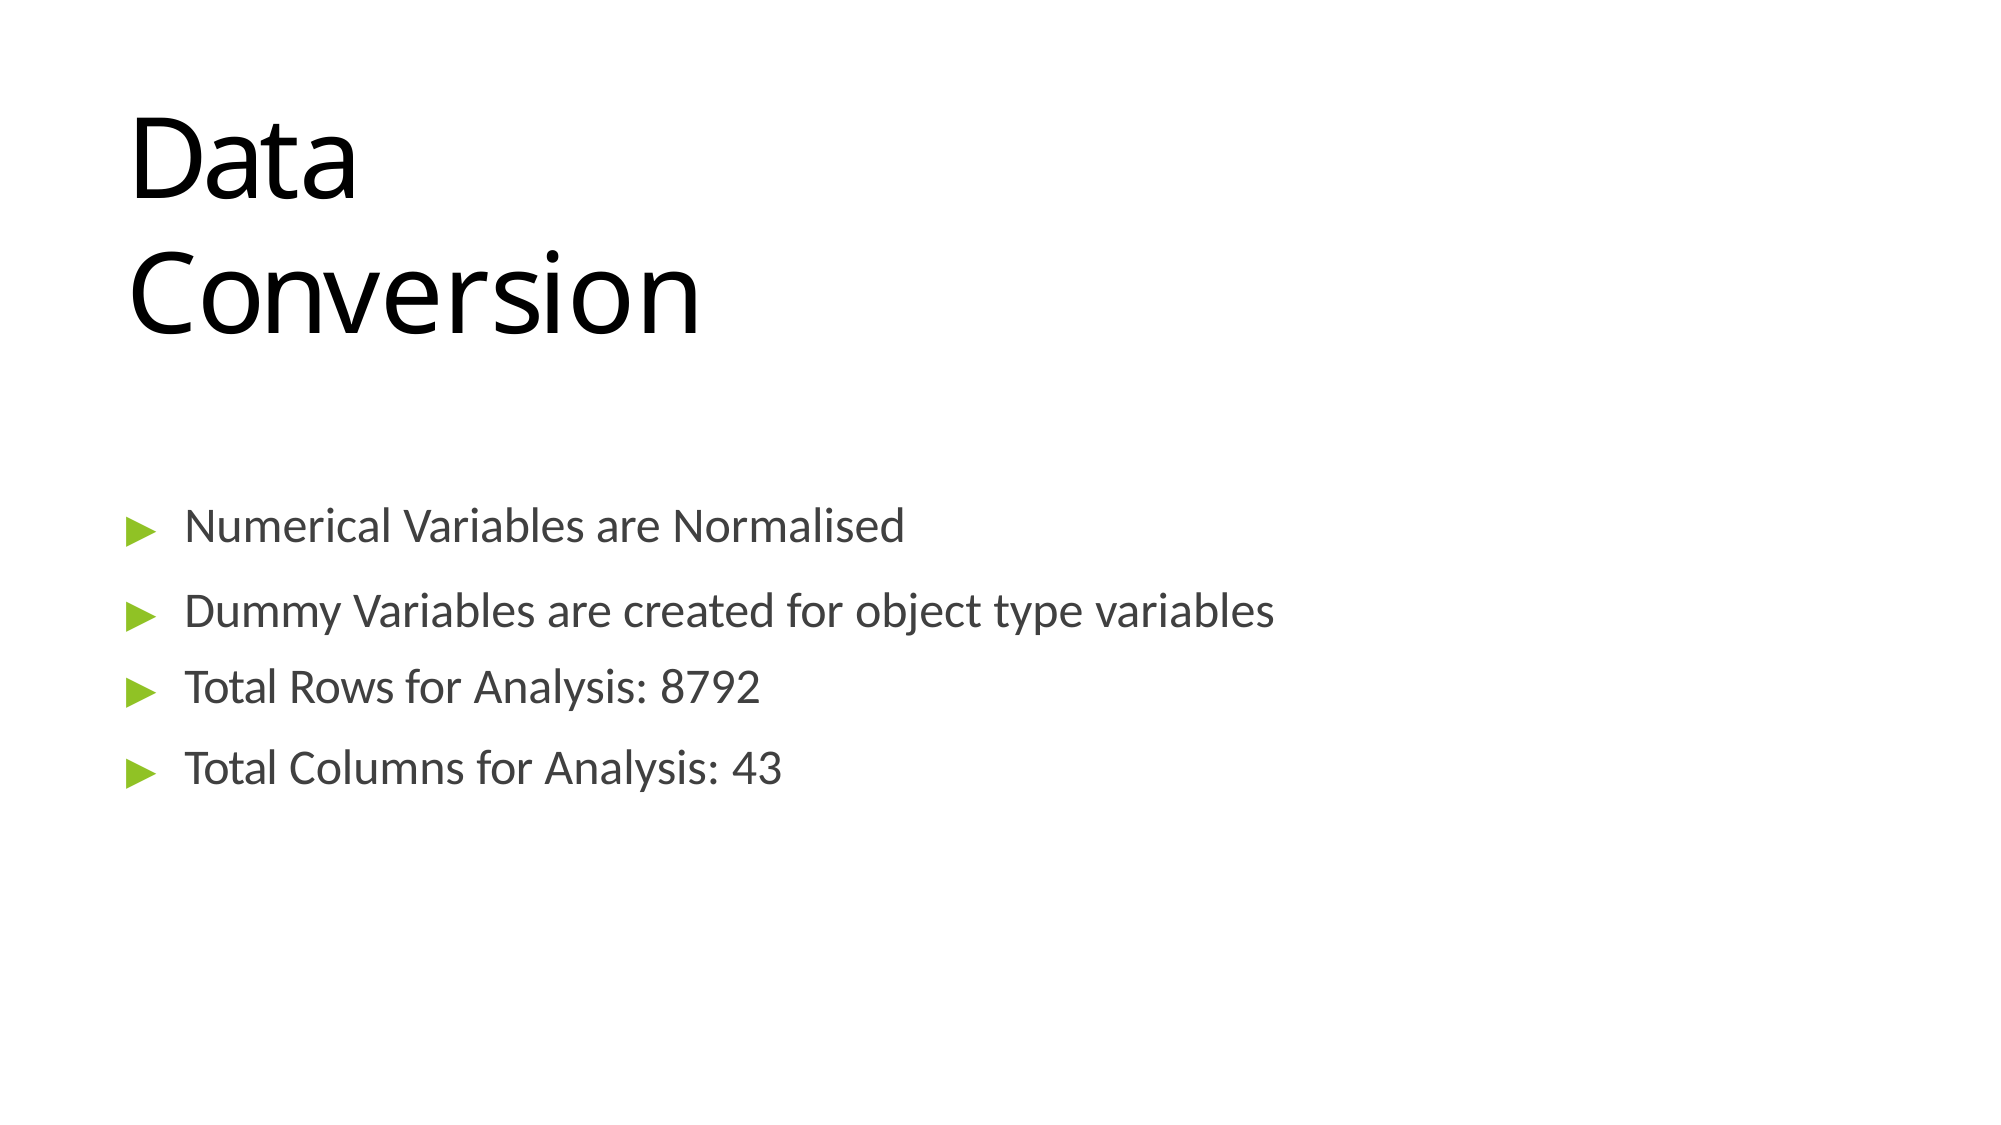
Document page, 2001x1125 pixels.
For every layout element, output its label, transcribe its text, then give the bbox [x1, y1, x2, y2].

title Data Conversion [124, 84, 861, 357]
text_box ▶ Numerical Variables are Normalised ▶ Dummy Variables are created for object type variables ▶ Total Rows for Analysis: 8792 ▶ Total Columns for Analysis: 43 [124, 465, 1283, 795]
